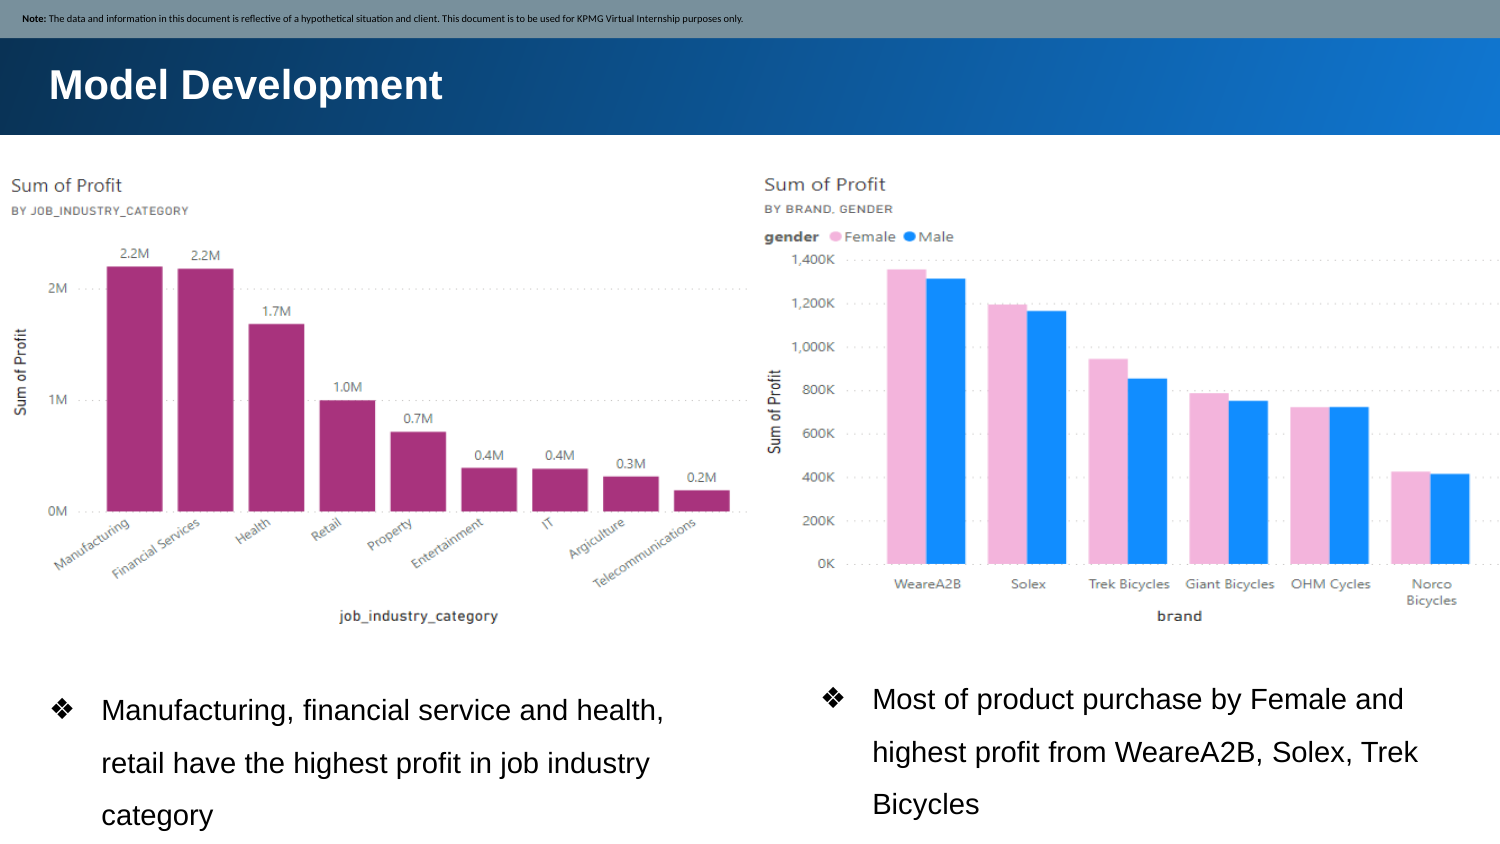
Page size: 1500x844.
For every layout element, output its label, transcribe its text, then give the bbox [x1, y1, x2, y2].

picture [751, 154, 1500, 624]
text_box Manufacturing, financial service and health, retail have the highest profit in job industry category [11, 659, 748, 844]
text_box Most of product purchase by Female and highest profit from WeareA2B, Solex, Trek Bicycles [782, 647, 1500, 836]
text_box Note: The data and information in this document is reflective of a hypothetical situation and client. This document is to be used for KPMG Virtual Internship purposes only. [0, 0, 1500, 39]
text_box Model Development [33, 43, 1439, 124]
picture [0, 154, 748, 624]
text_box [0, 39, 1500, 135]
